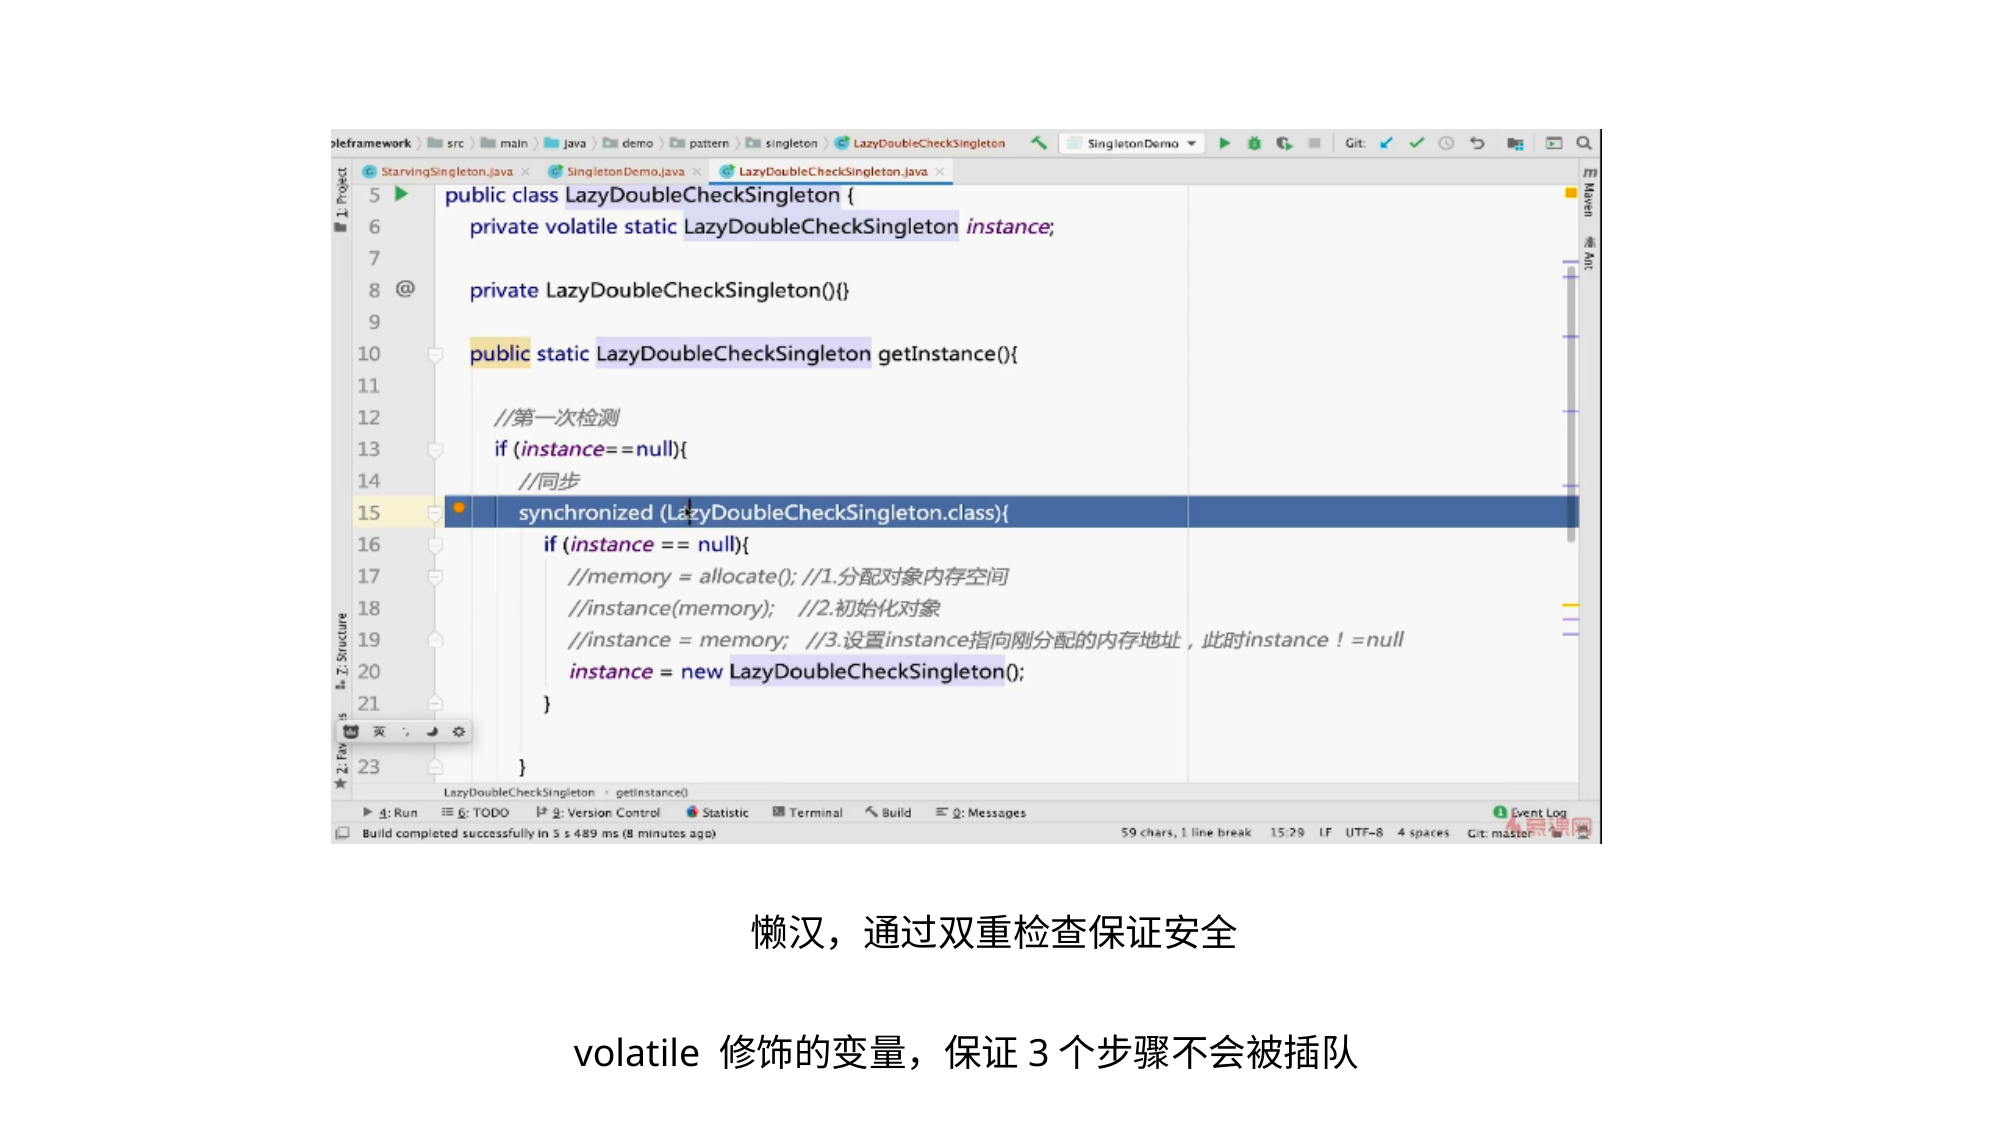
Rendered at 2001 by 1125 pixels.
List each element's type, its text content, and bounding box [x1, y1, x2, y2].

picture [331, 129, 1602, 844]
text_box 懒汉，通过双重检查保证安全 [735, 902, 1253, 962]
text_box volatile 修饰的变量，保证3个步骤不会被插队 [559, 1021, 1374, 1082]
